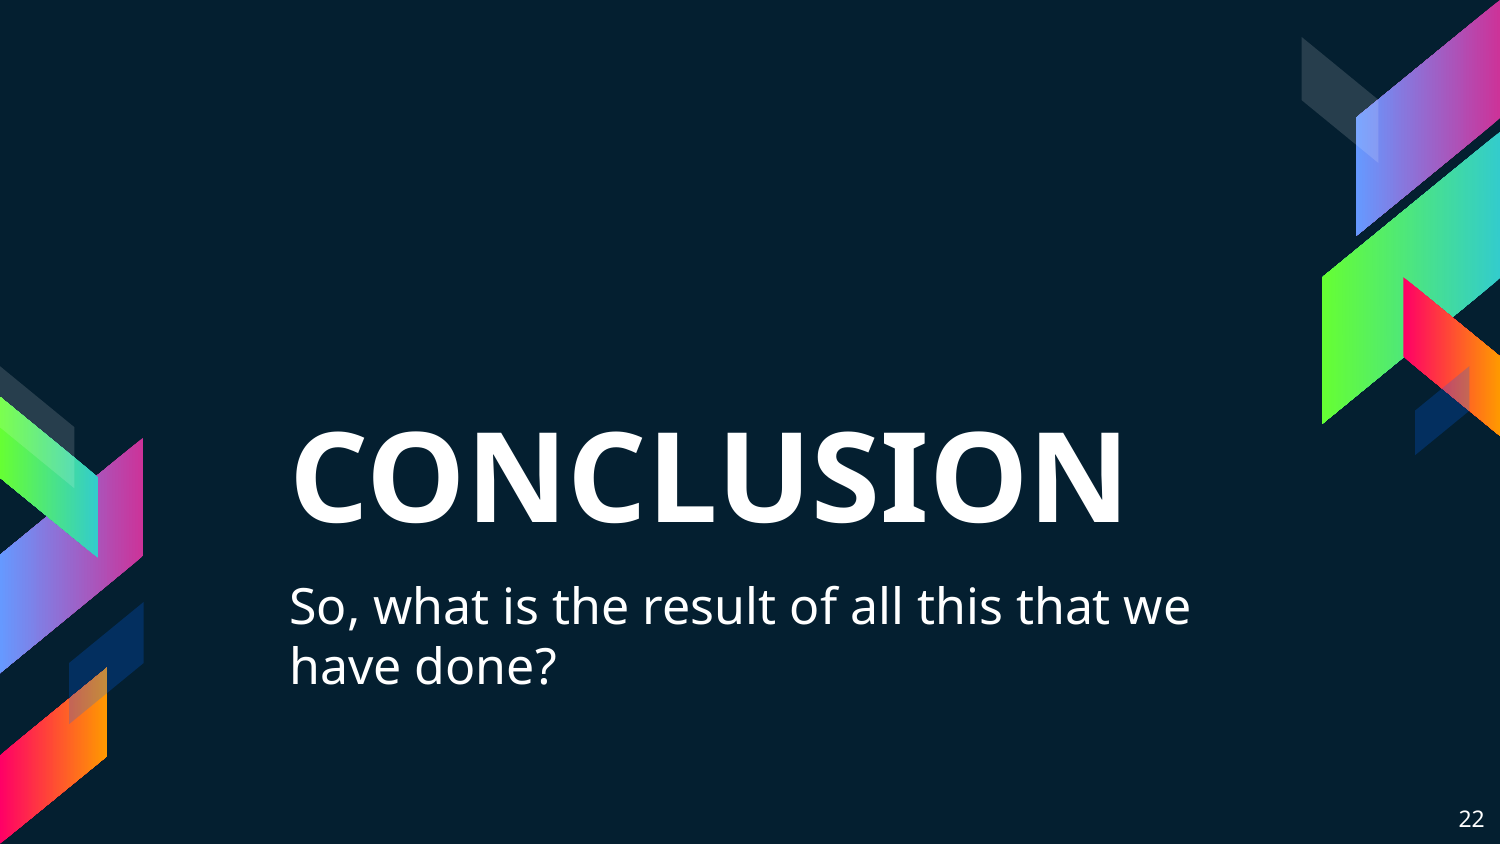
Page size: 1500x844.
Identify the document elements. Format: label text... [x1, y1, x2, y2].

slide_number 22 [1403, 789, 1500, 844]
subtitle So, what is the result of all this that we have done? [274, 559, 1271, 689]
title CONCLUSION [274, 372, 1300, 563]
